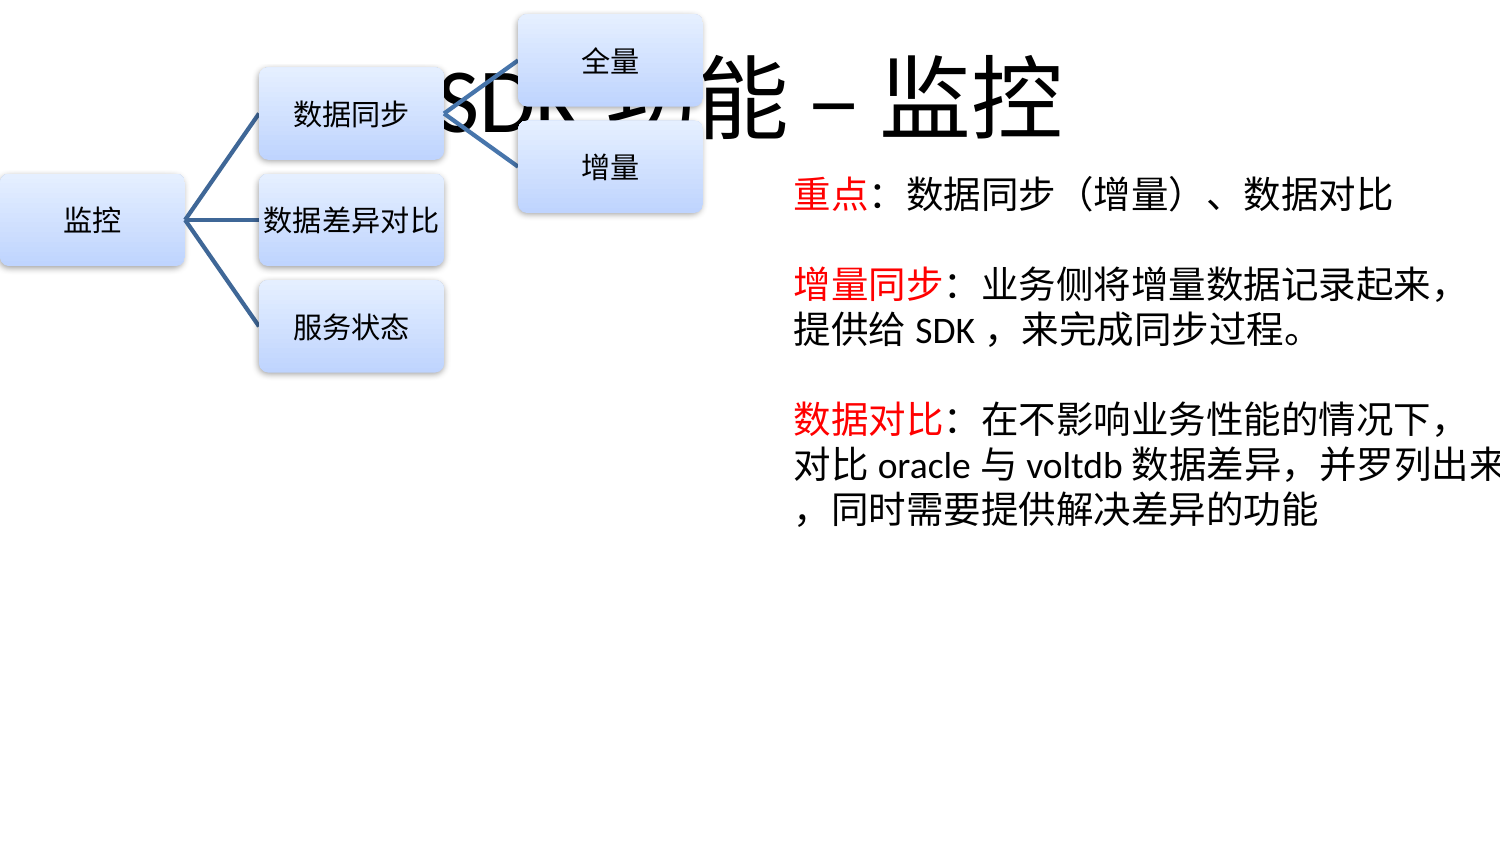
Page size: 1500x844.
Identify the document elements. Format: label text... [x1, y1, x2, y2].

text_box 重点：数据同步（增量）、数据对比 增量同步：业务侧将增量数据记录起来， 提供给SDK，来完成同步过程。 数据对比：在不影响业务性能的情况下， 对比oracle与voltdb数据差异，并罗列出来 ，同时需要提供解决差异的功能 [779, 163, 1500, 584]
title SDK功能 – 监控 [449, 33, 1425, 175]
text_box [46, 163, 751, 551]
title SDK功能 – 监控 [75, 33, 512, 162]
